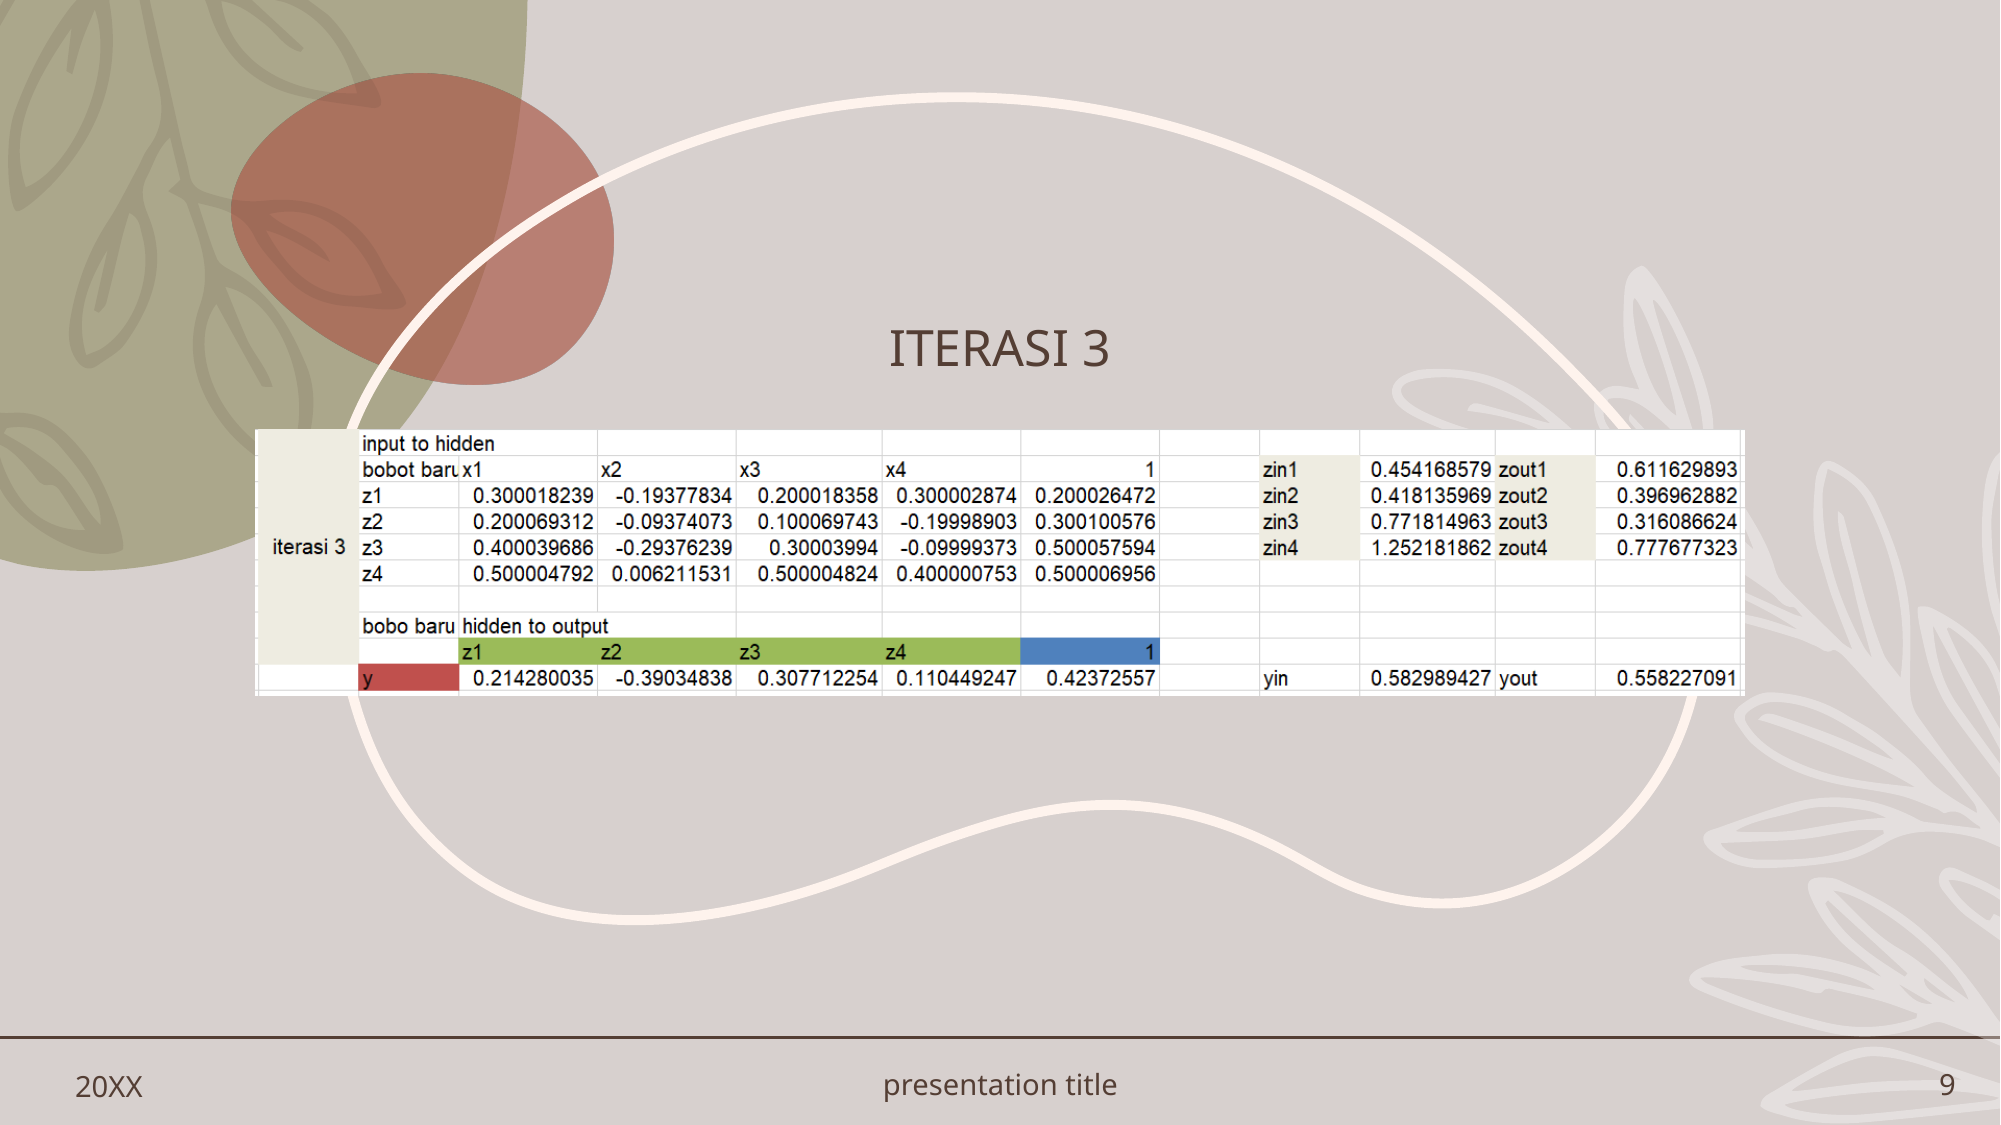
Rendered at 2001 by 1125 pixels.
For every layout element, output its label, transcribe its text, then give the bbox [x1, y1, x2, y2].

slide_number 9 [1808, 1060, 1971, 1112]
picture [435, 181, 614, 311]
title Iterasi 3 [137, 311, 1863, 389]
picture [231, 73, 614, 311]
picture [255, 429, 1745, 696]
slide_number 20XX [60, 1060, 222, 1112]
footer presentation title [718, 1060, 1283, 1112]
